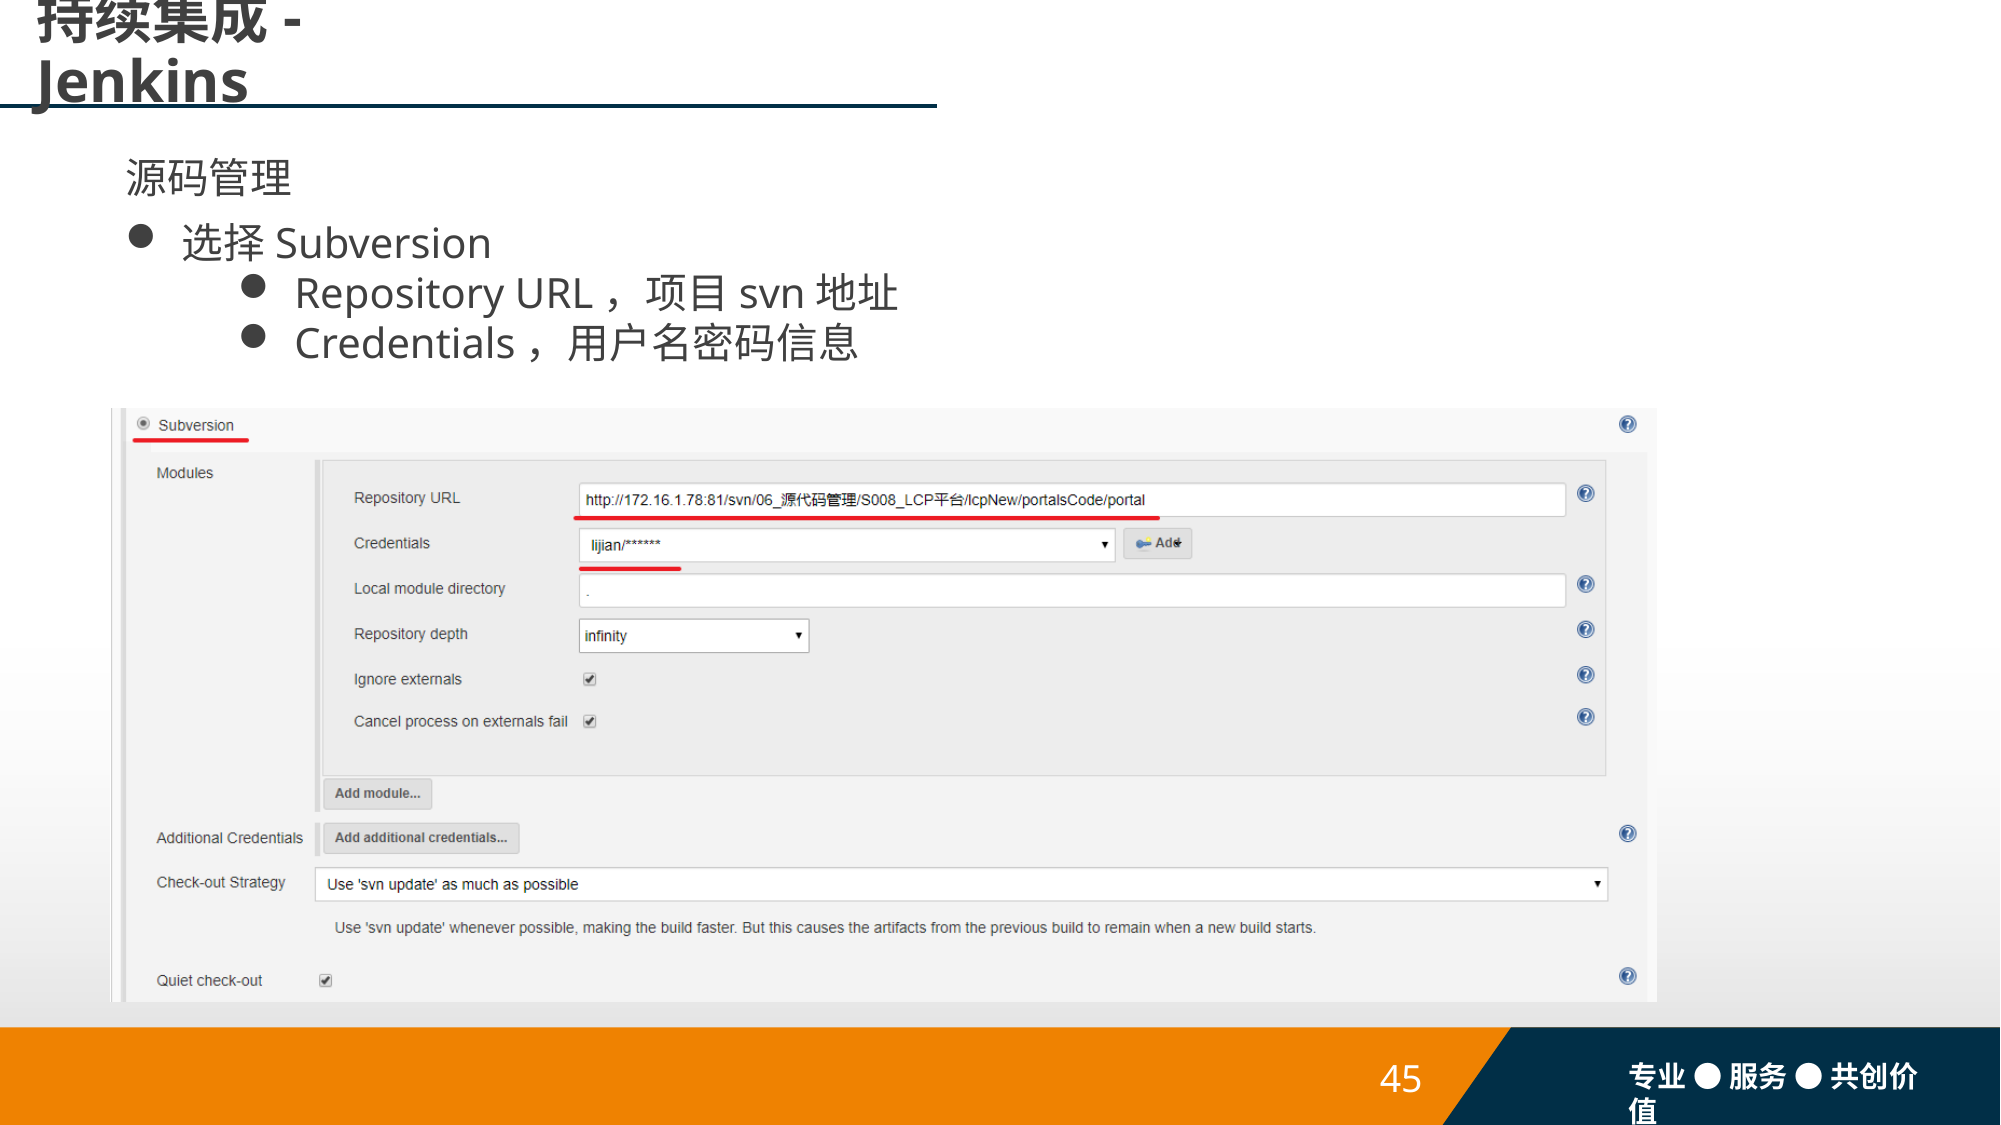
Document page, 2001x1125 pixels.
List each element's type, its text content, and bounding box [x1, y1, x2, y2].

picture [32, 104, 49, 108]
title 持续集成-Jenkins [23, 13, 527, 90]
picture [110, 408, 1657, 1002]
subtitle 源码管理 选择Subversion Repository URL，项目svn地址 Credentials，用户名密码信息 [110, 129, 1410, 408]
